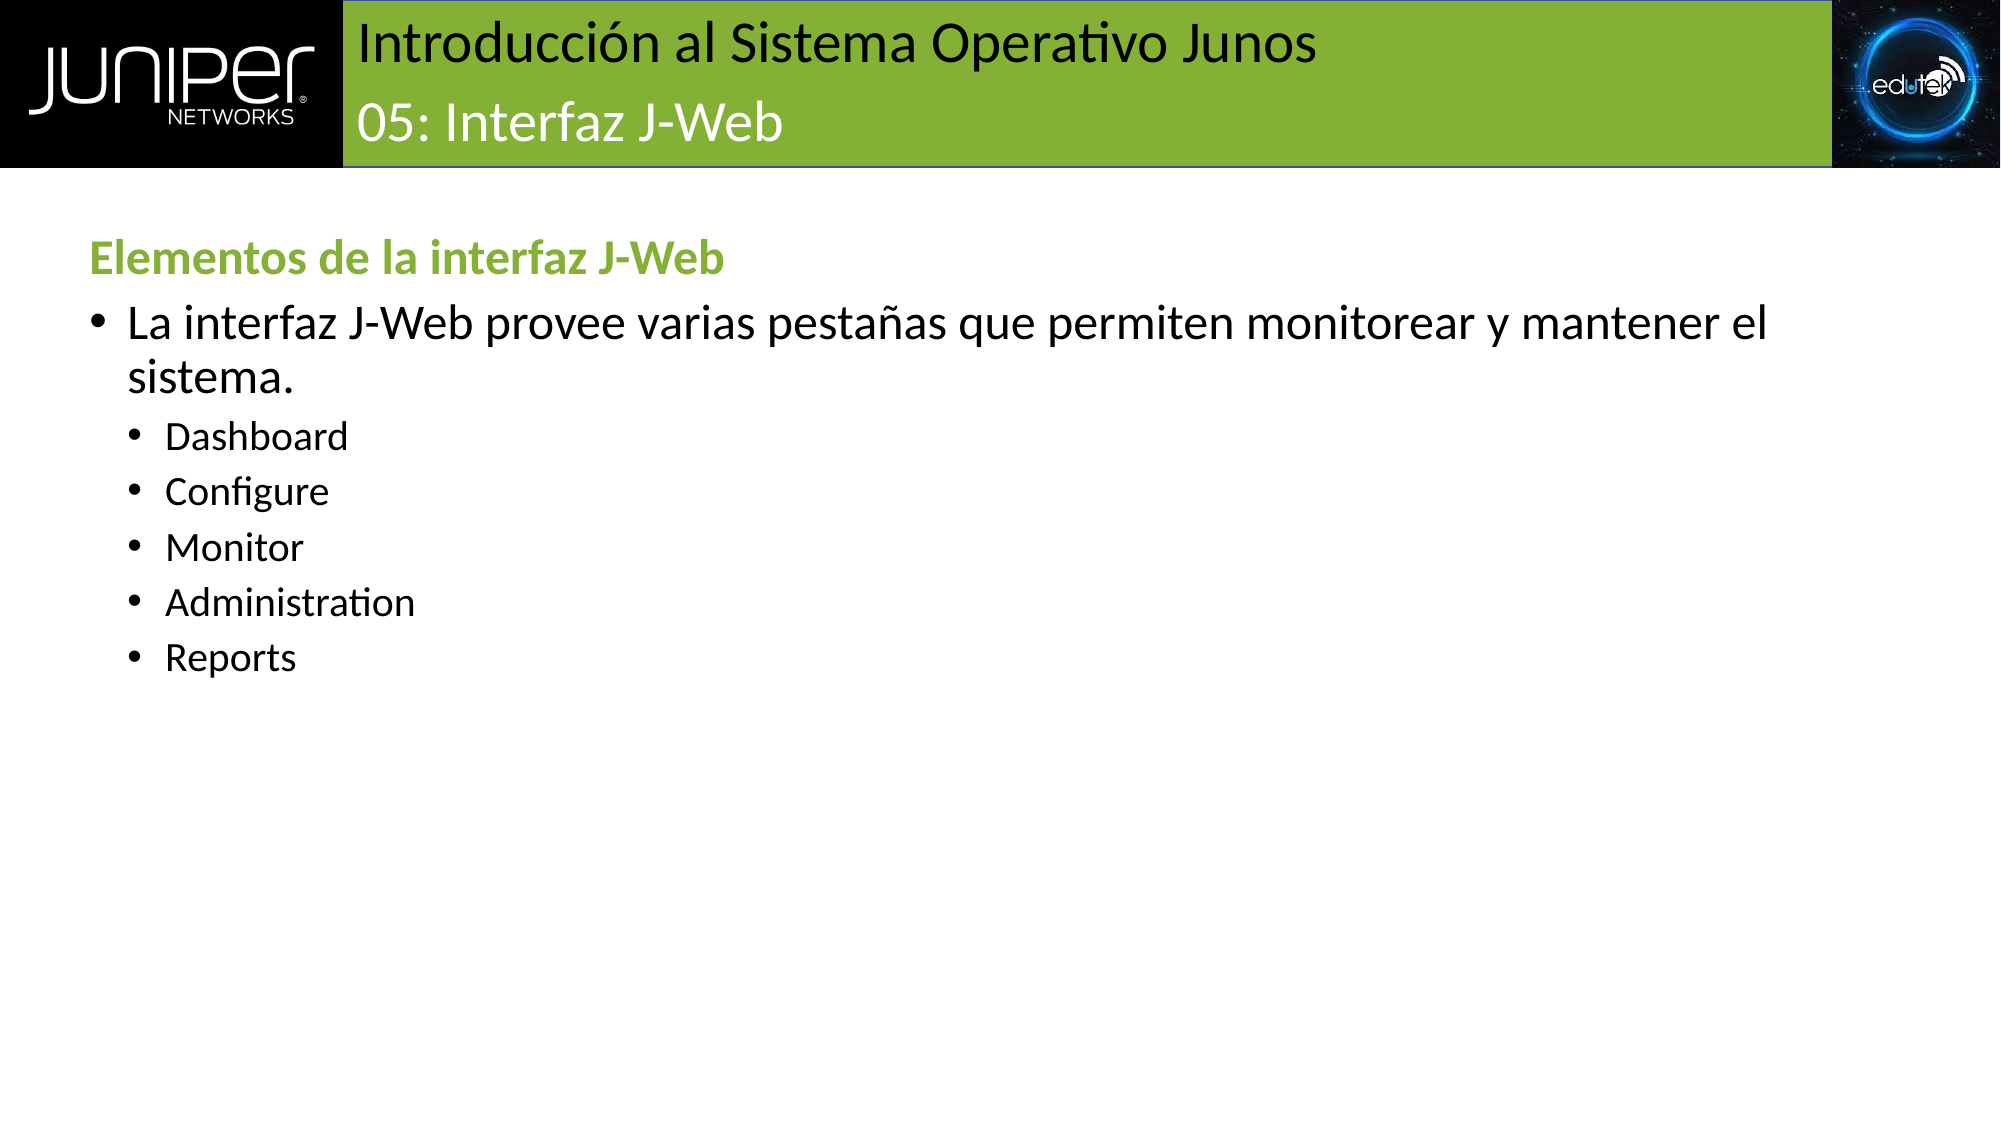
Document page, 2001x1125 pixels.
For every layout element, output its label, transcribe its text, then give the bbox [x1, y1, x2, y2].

list Elementos de la interfaz J-Web La interfaz J-Web provee varias pestañas que permiten monitorear y mantener el sistema. Dashboard Configure Monitor Administration Reports [74, 224, 1926, 938]
list 05: Interfaz J-Web [342, 83, 1606, 168]
picture [1832, 84, 2000, 168]
title Introducción al Sistema Operativo Junos [342, 3, 2000, 84]
picture [0, 0, 343, 168]
